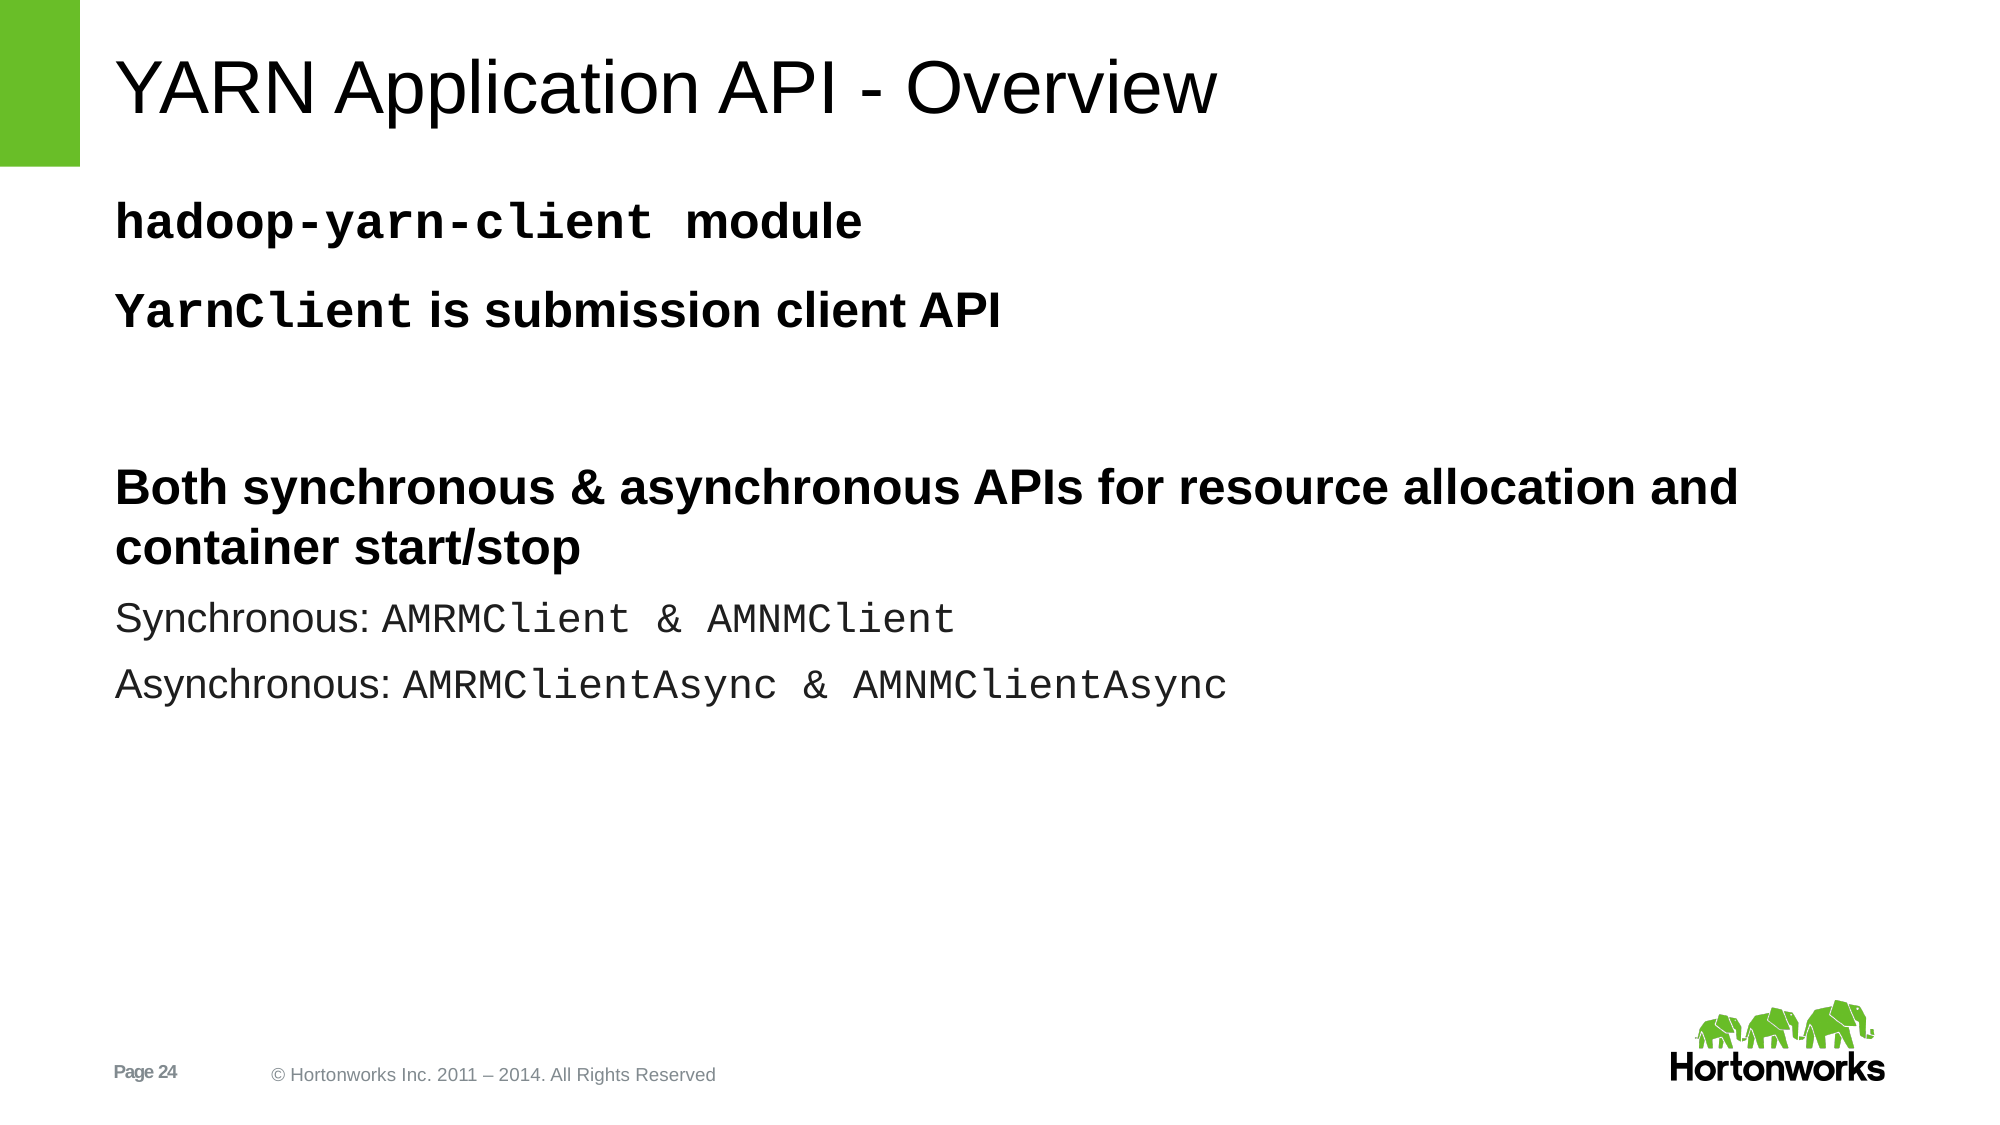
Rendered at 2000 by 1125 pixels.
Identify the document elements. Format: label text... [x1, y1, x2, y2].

title YARN Application API - Overview [99, 0, 1900, 167]
picture [1671, 1000, 1885, 1081]
list hadoop-yarn-client module YarnClient is submission client API Both synchronous & asynchronous APIs for resource allocation and container start/stop Synchronous: AMRMClient & AMNMClient Asynchronous: AMRMClientAsync & AMNMClientAsync [99, 181, 1900, 995]
